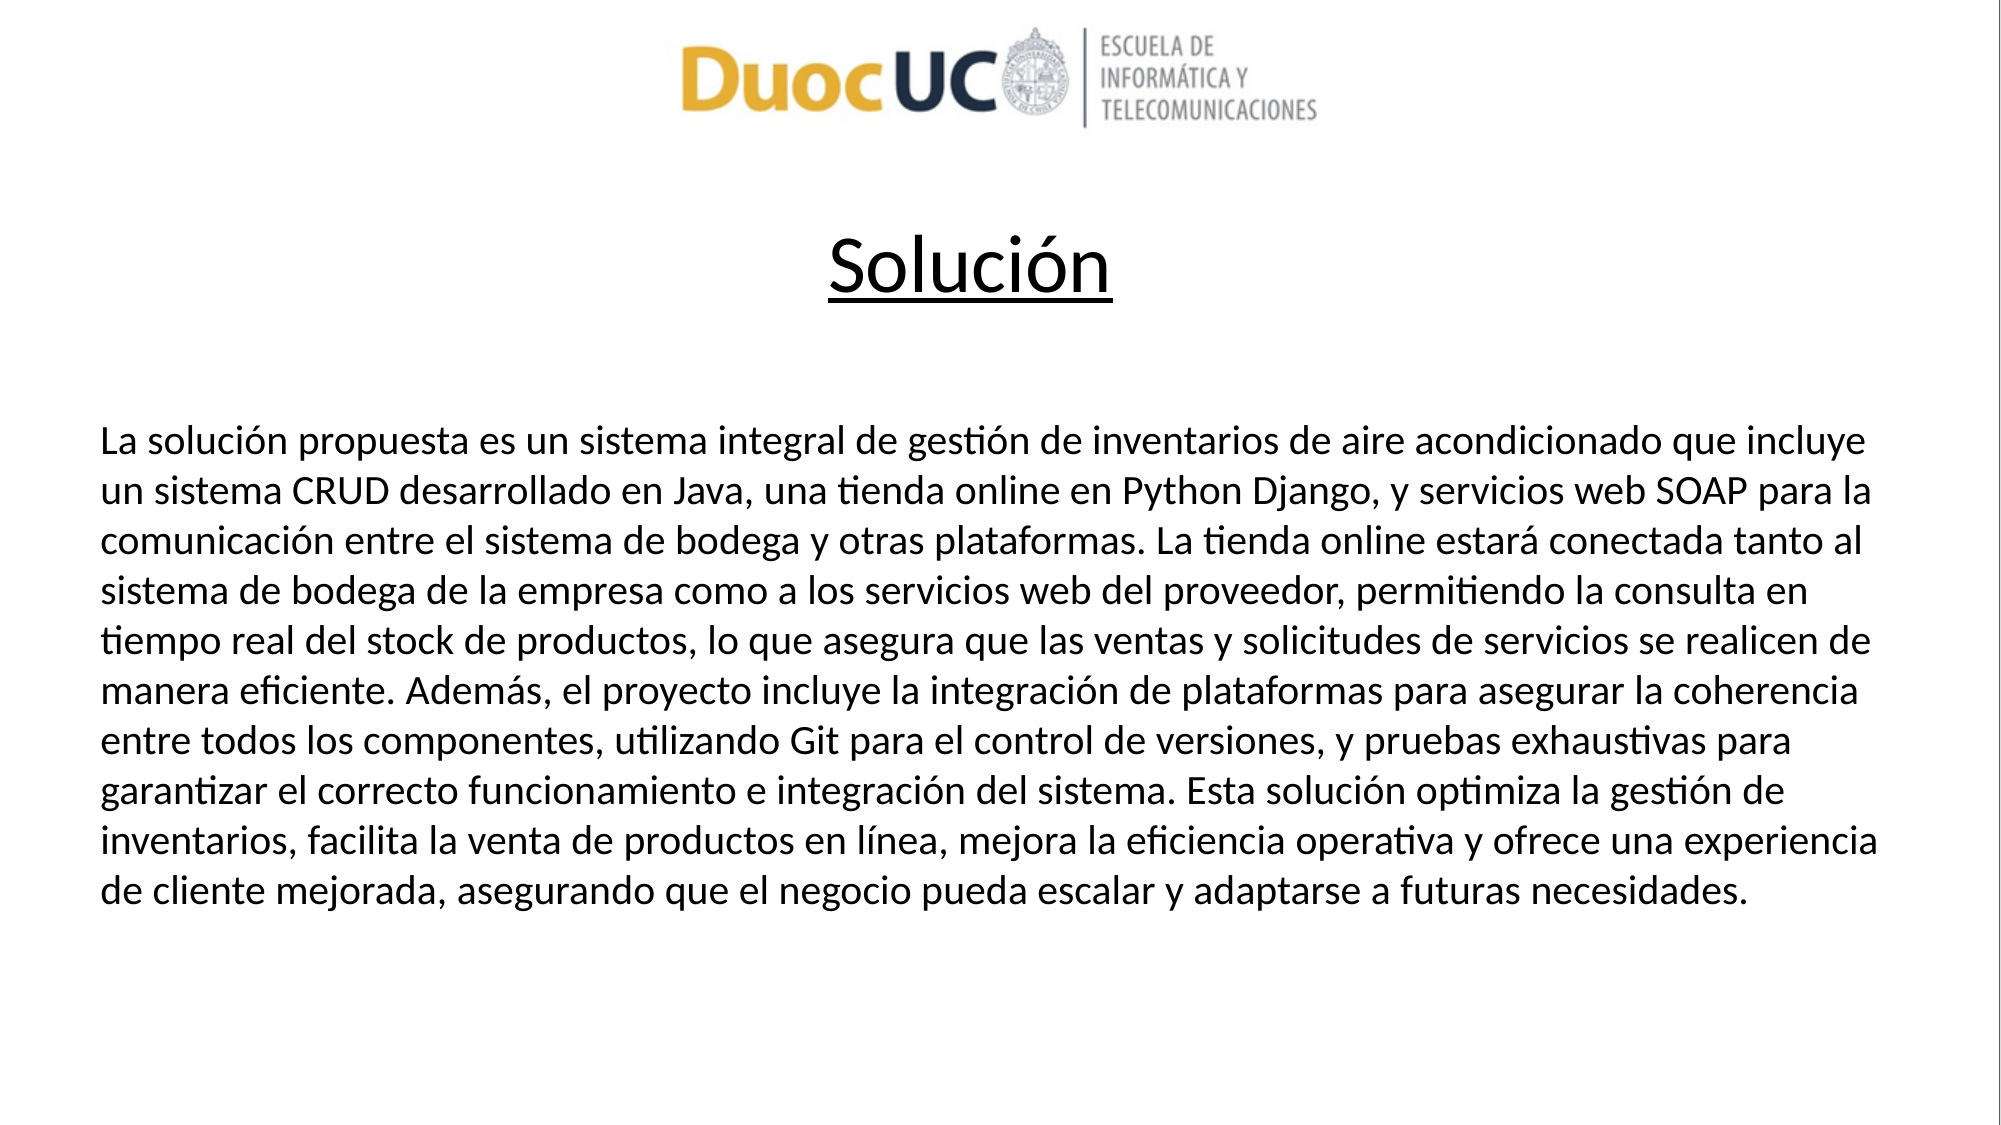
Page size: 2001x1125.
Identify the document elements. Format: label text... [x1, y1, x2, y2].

picture [0, 0, 2001, 1125]
title Solución [697, 206, 1244, 397]
text_box La solución propuesta es un sistema integral de gestión de inventarios de aire acondicionado que incluye un sistema CRUD desarrollado en Java, una tienda online en Python Django, y servicios web SOAP para la comunicación entre el sistema de bodega y otras plataformas. La tienda online estará conectada tanto al sistema de bodega de la empresa como a los servicios web del proveedor, permitiendo la consulta en tiempo real del stock de productos, lo que asegura que las ventas y solicitudes de servicios se realicen de manera eficiente. Además, el proyecto incluye la integración de plataformas para asegurar la coherencia entre todos los componentes, utilizando Git para el control de versiones, y pruebas exhaustivas para garantizar el correcto funcionamiento e integración del sistema. Esta solución optimiza la gestión de inventarios, facilita la venta de productos en línea, mejora la eficiencia operativa y ofrece una experiencia de cliente mejorada, asegurando que el negocio pueda escalar y adaptarse a futuras necesidades. [85, 397, 1915, 971]
